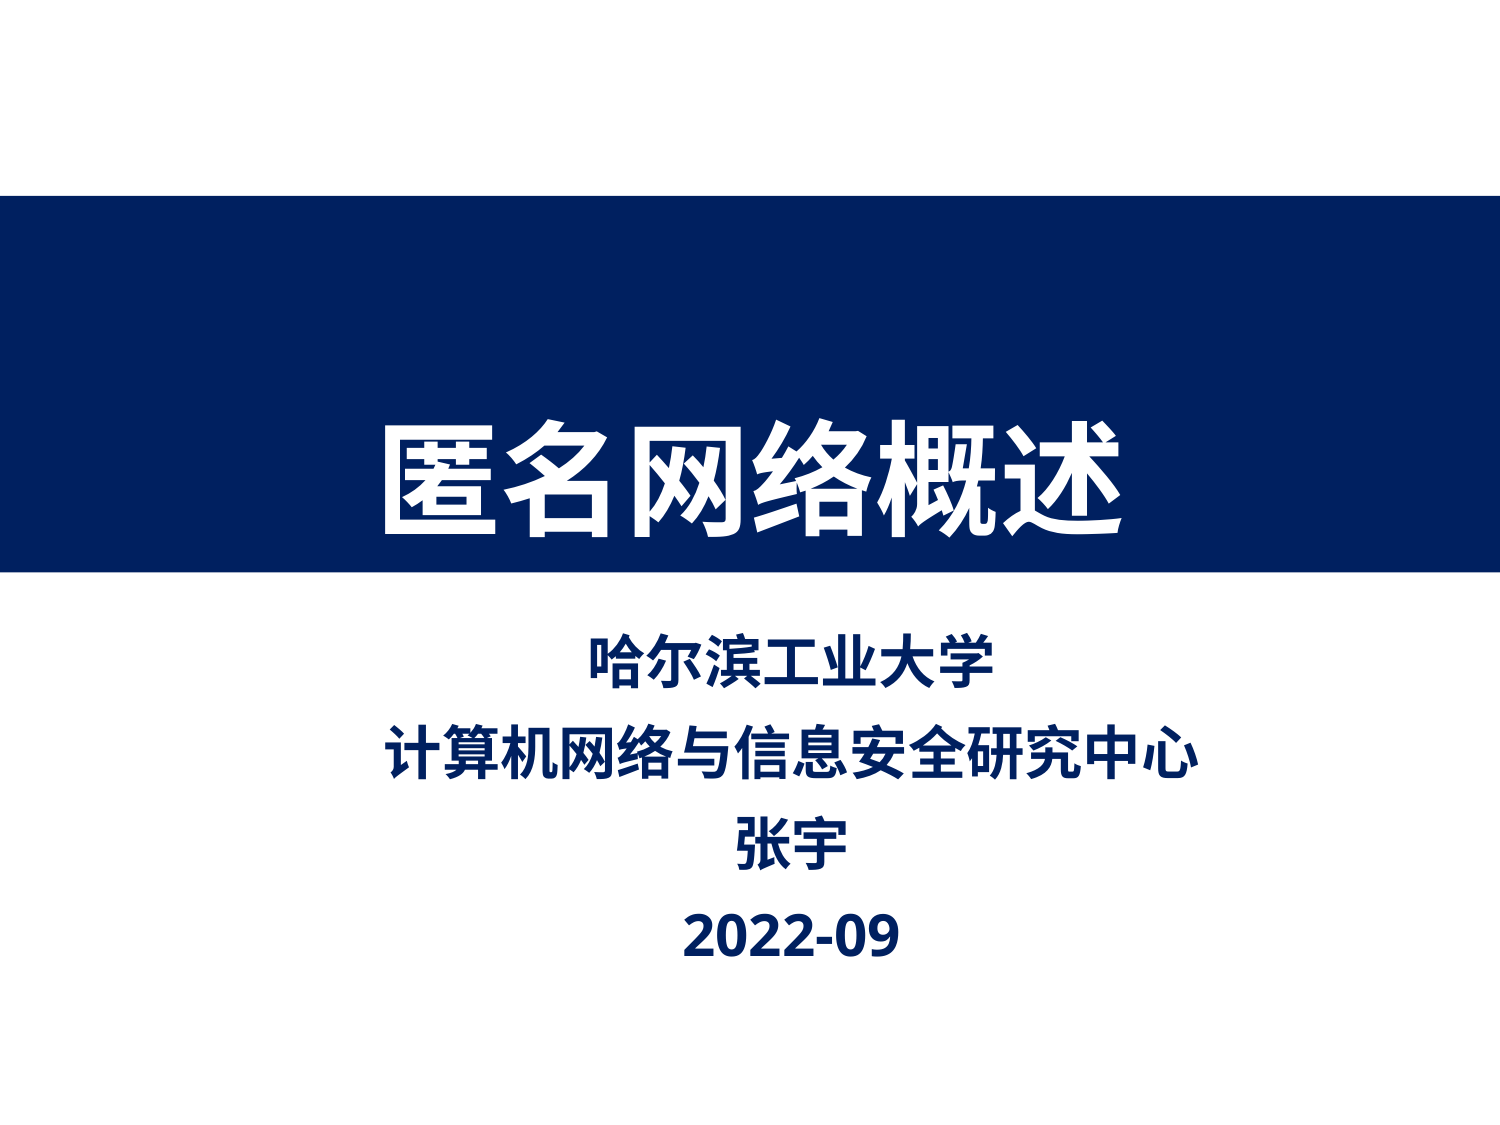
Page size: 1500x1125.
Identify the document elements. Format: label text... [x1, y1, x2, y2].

subtitle 哈尔滨工业大学 计算机网络与信息安全研究中心 张宇 2022-09 [229, 617, 1355, 895]
title 匿名网络概述 [48, 205, 1452, 562]
